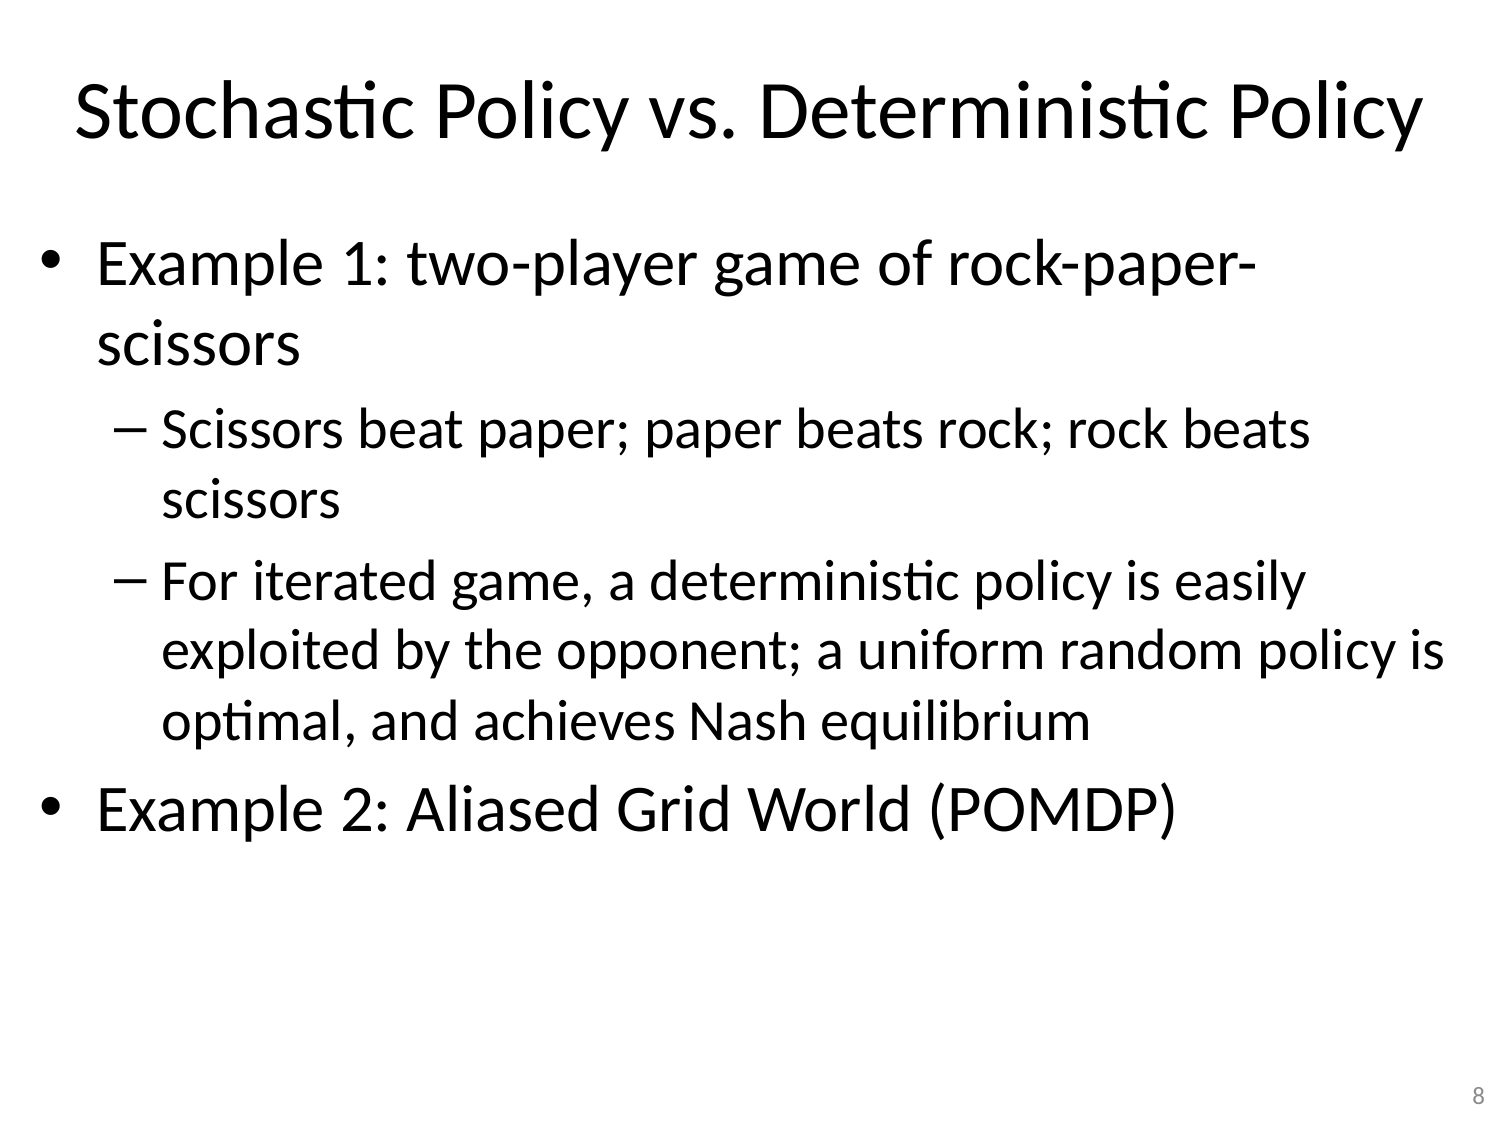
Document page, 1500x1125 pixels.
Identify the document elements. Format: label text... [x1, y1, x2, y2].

title Stochastic Policy vs. Deterministic Policy [24, 11, 1475, 200]
list Example 1: two-player game of rock-paper-scissors Scissors beat paper; paper beats rock; rock beats scissors For iterated game, a deterministic policy is easily exploited by the opponent; a uniform random policy is optimal, and achieves Nash equilibrium Example 2: Aliased Grid World (POMDP) [24, 210, 1475, 1066]
